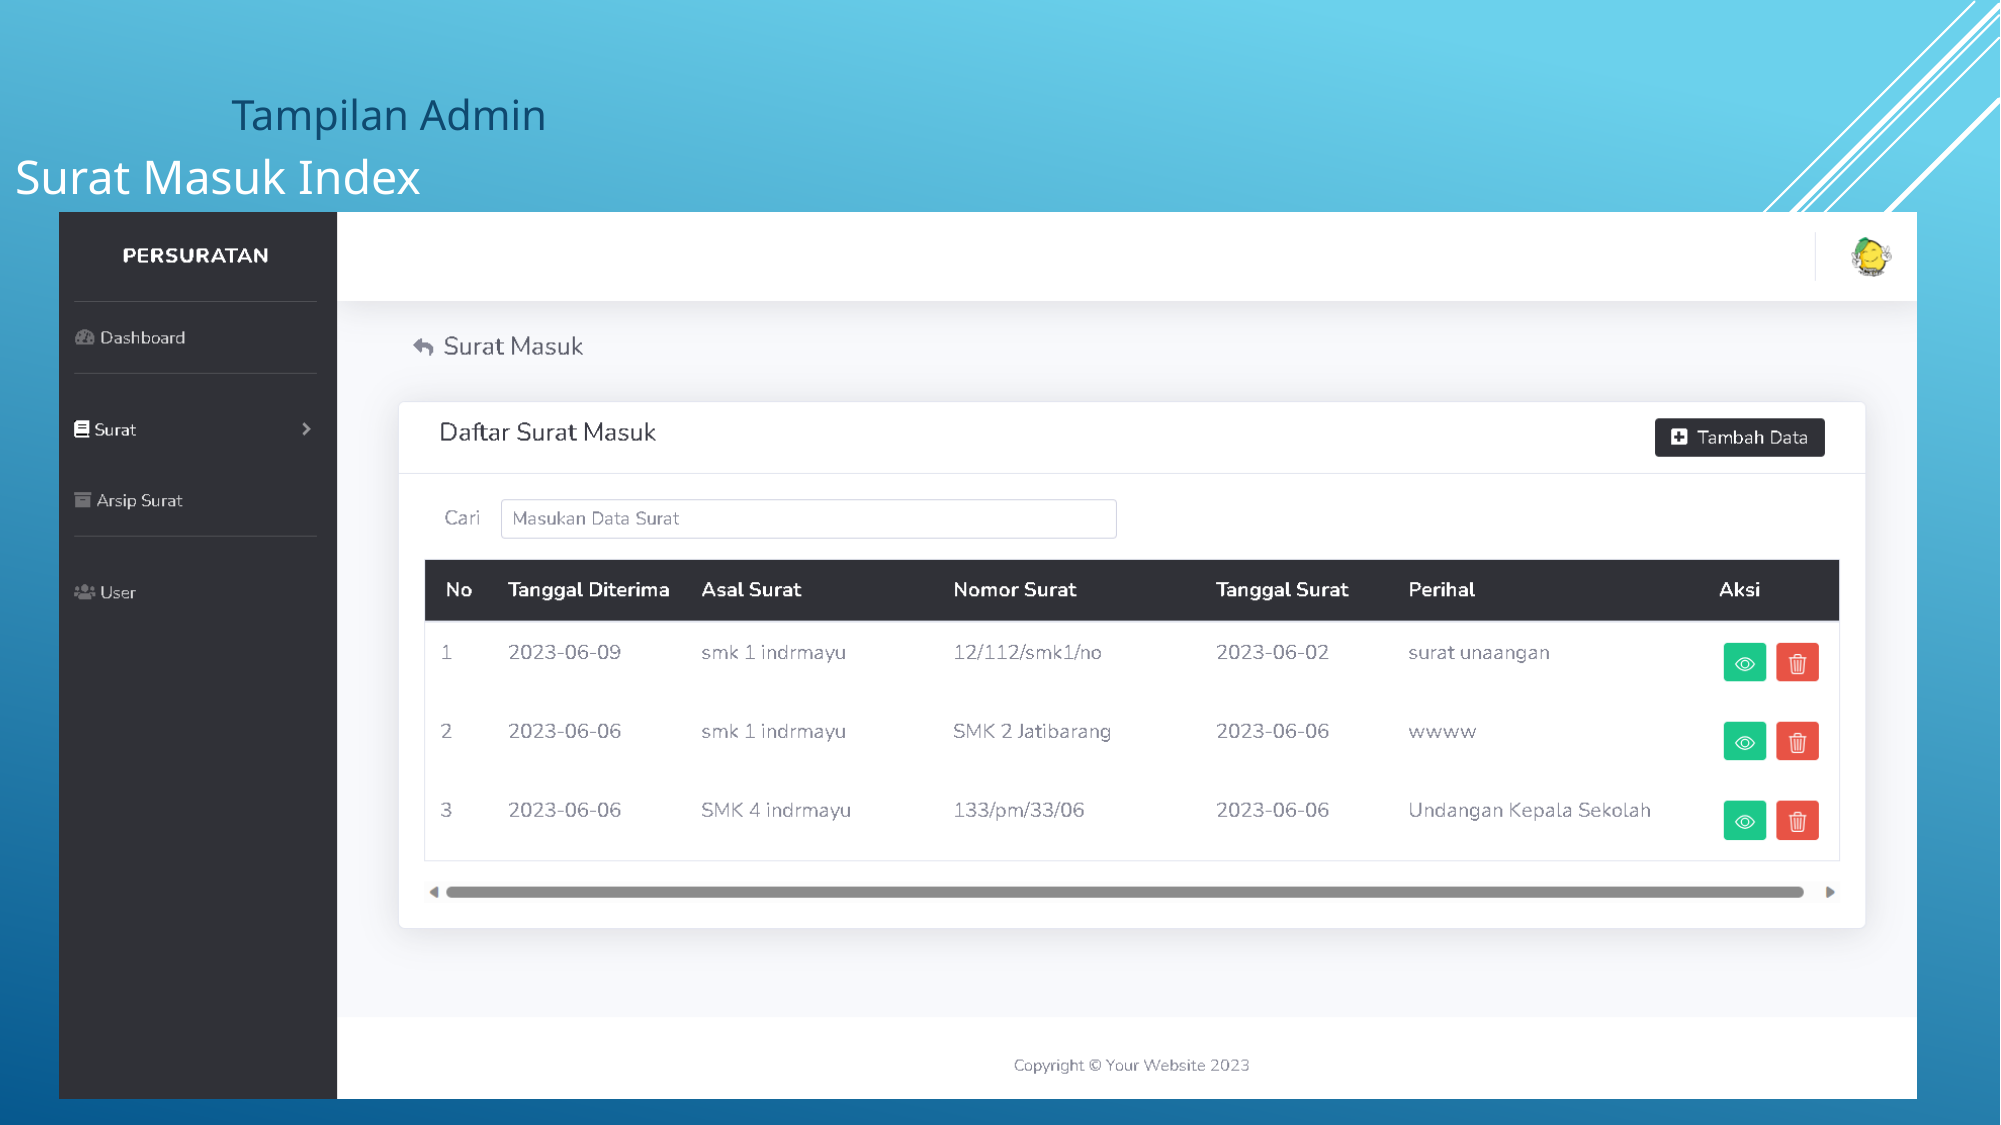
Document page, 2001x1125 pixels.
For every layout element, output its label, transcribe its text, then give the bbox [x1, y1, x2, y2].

picture [59, 211, 1917, 1099]
subtitle Tampilan Admin [216, 81, 1717, 147]
text_box Surat Masuk Index [0, 146, 1038, 213]
